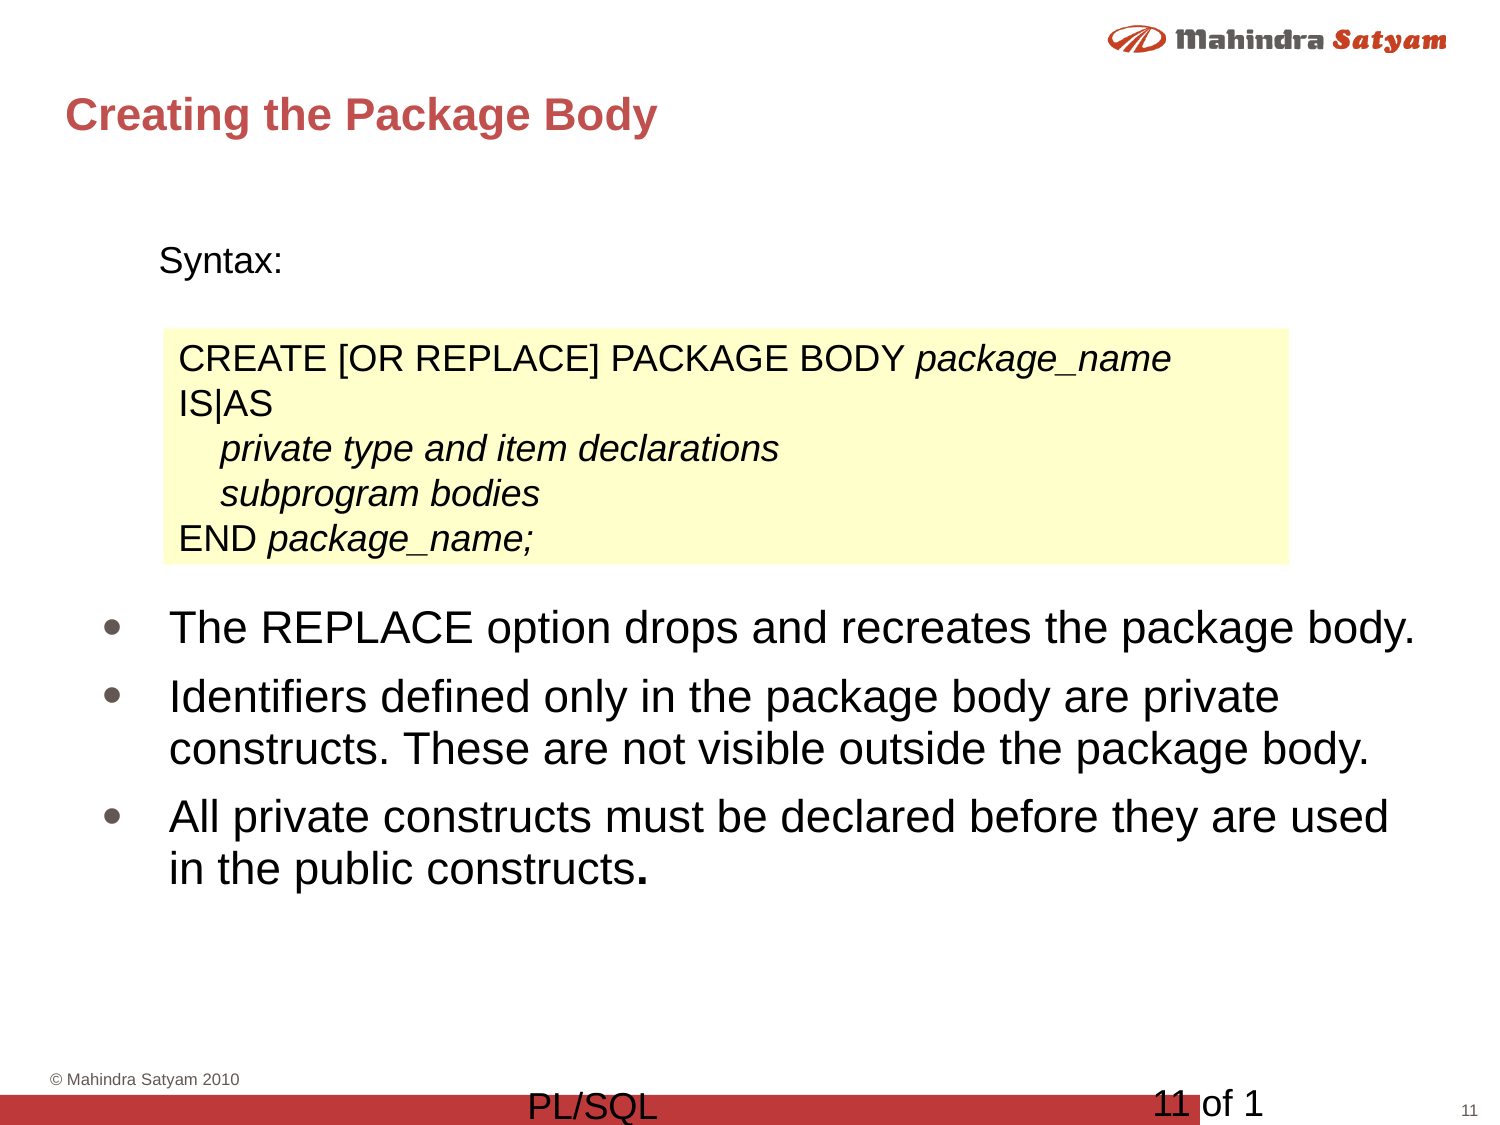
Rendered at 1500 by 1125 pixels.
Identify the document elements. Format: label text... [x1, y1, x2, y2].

text_box The REPLACE option drops and recreates the package body. Identifiers defined only in the package body are private constructs. These are not visible outside the package body. All private constructs must be declared before they are used in the public constructs. [87, 594, 1438, 903]
slide_number 11 of 1 [1137, 1071, 1488, 1125]
list Syntax: [143, 228, 1356, 594]
title Creating the Package Body [49, 76, 1452, 133]
picture [1107, 25, 1446, 53]
text_box CREATE [OR REPLACE] PACKAGE BODY package_name IS|AS private type and item declarations subprogram bodies END package_name; [163, 328, 1289, 565]
footer PL/SQL [512, 1074, 988, 1116]
